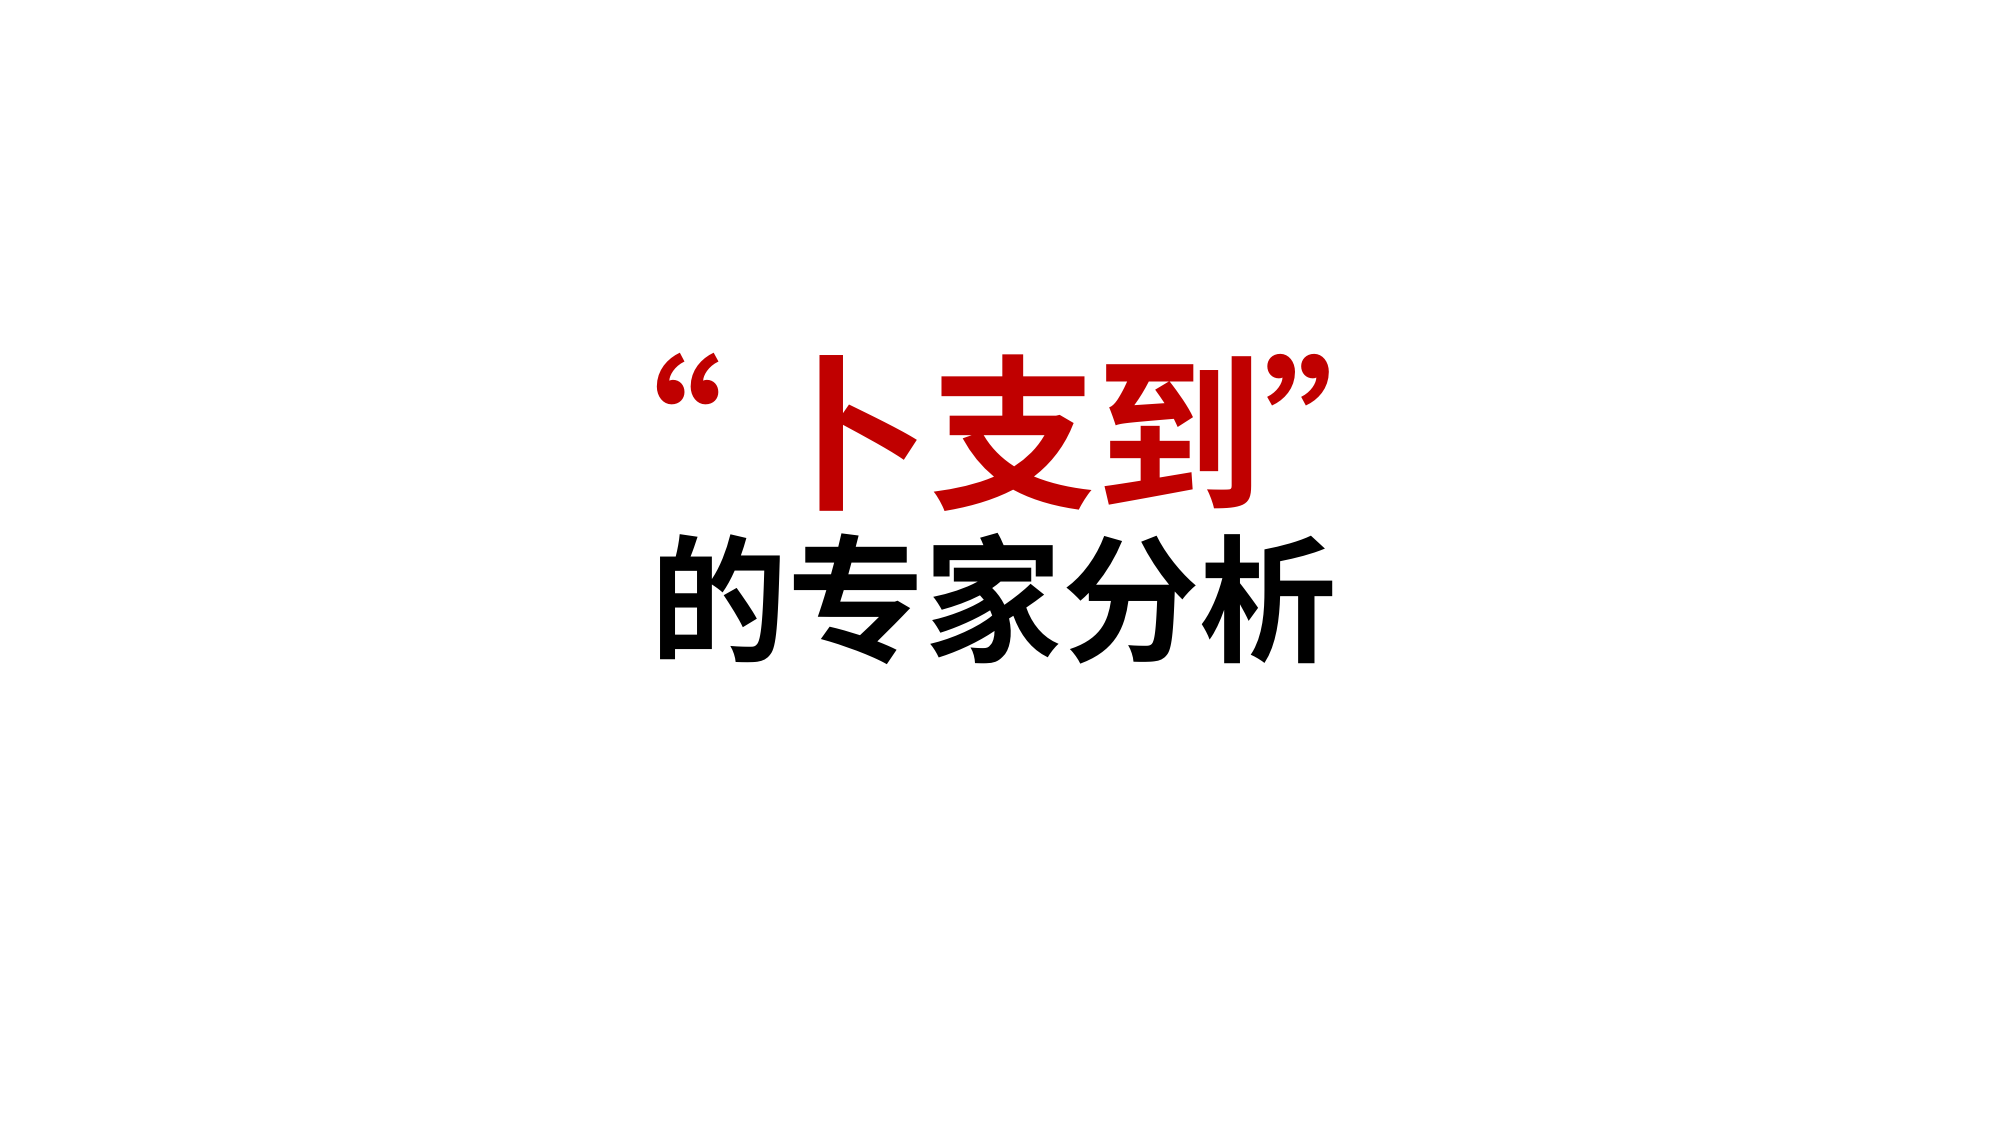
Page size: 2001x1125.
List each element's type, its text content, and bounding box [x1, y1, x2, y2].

title “卜支到” 的专家分析 [243, 278, 1744, 689]
